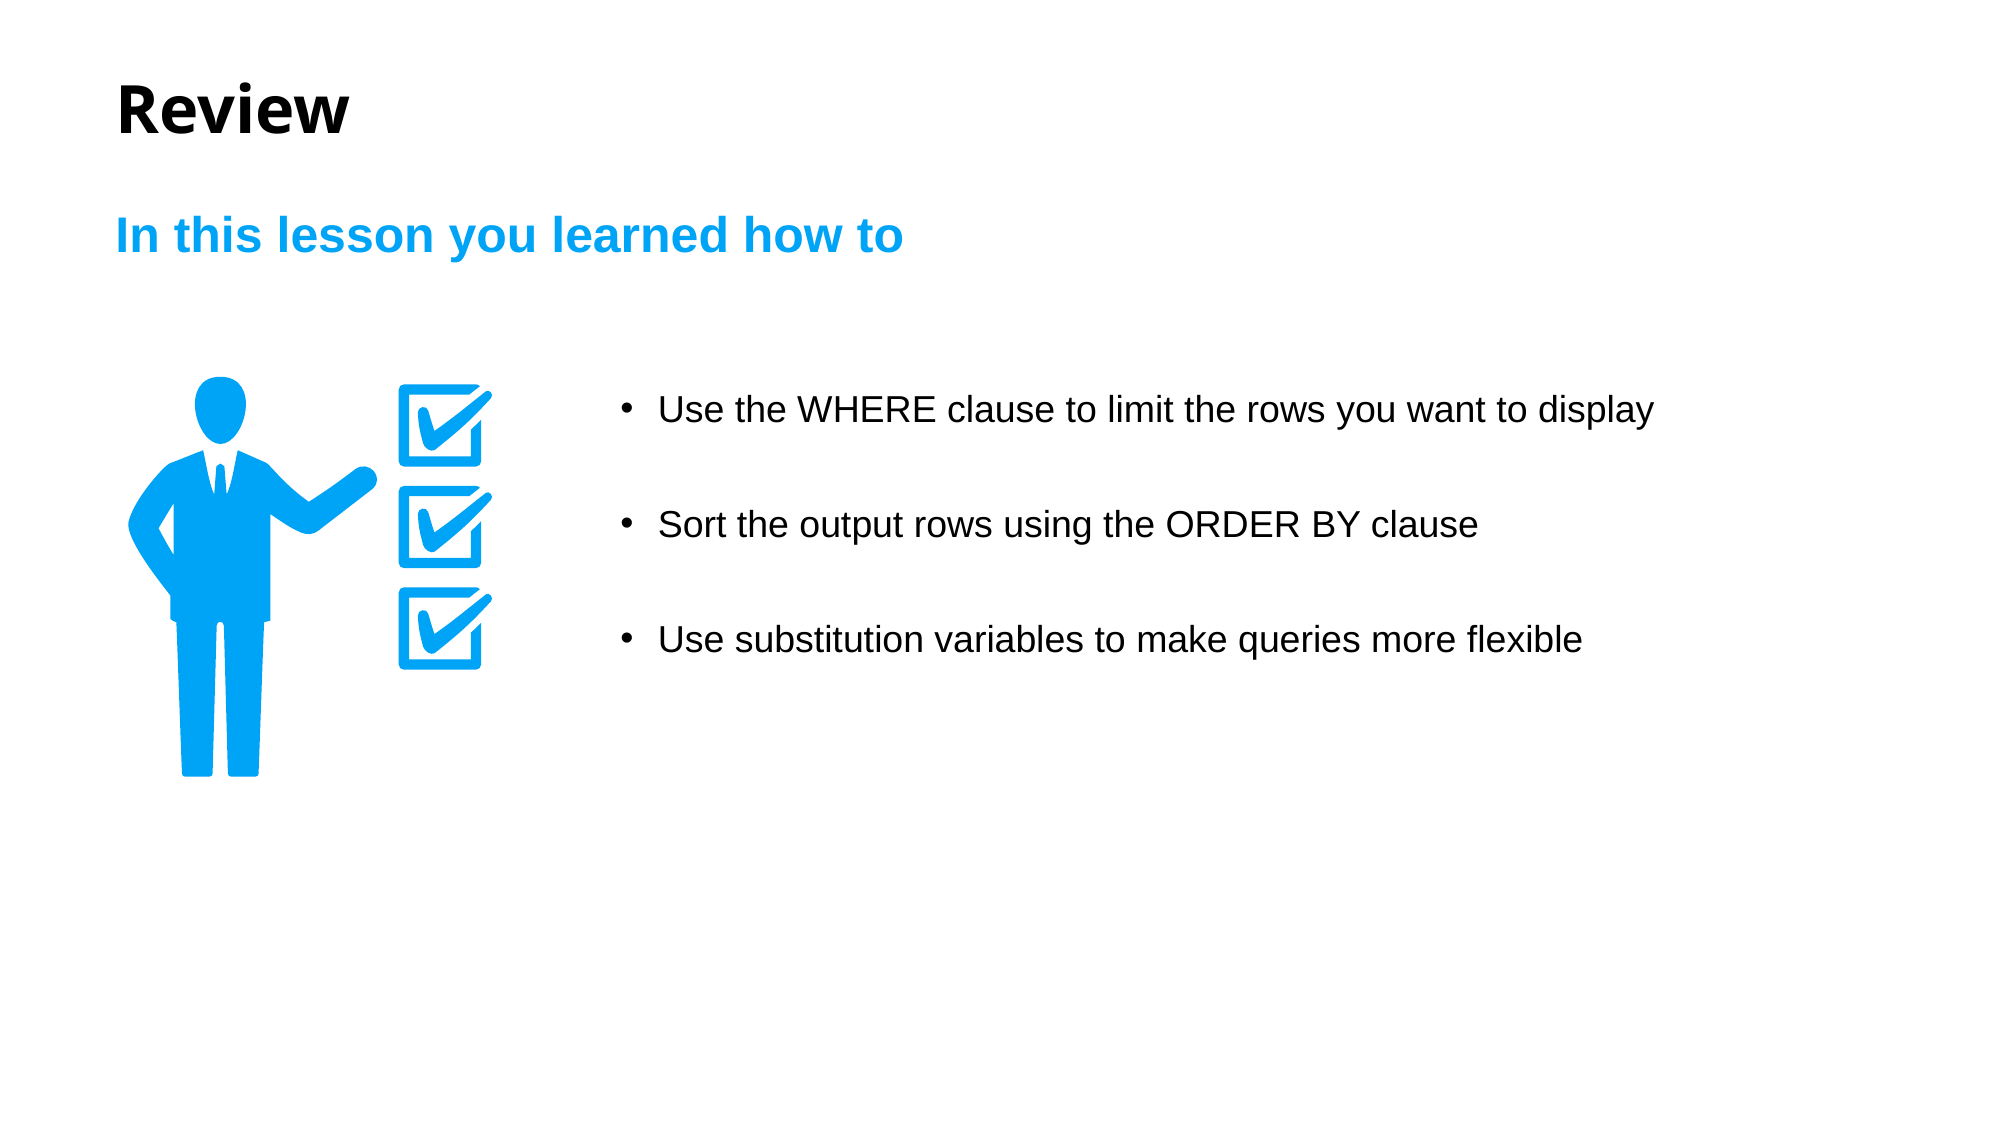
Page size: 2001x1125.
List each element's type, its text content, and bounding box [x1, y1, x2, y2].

title Review [100, 59, 1906, 155]
list In this lesson you learned how to [100, 194, 1906, 271]
list Use the WHERE clause to limit the rows you want to display Sort the output rows using the ORDER BY clause Use substitution variables to make queries more flexible [605, 377, 1816, 671]
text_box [127, 375, 492, 778]
